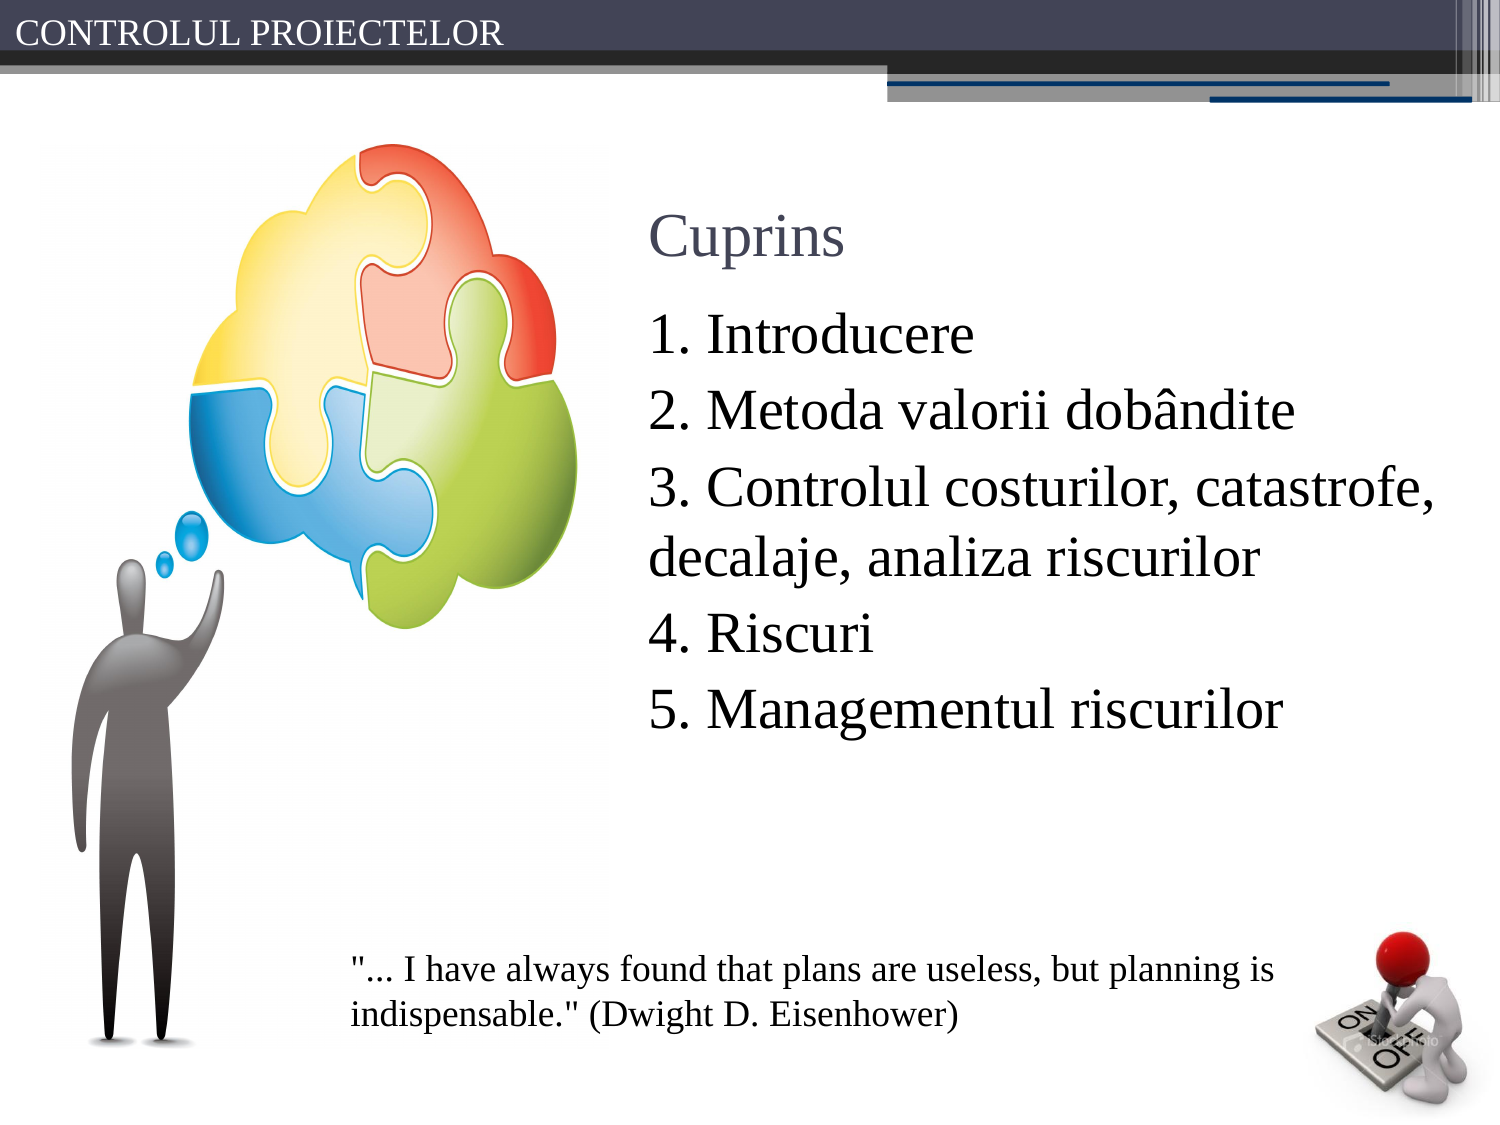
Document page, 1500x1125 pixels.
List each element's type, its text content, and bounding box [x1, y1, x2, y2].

list 1. Introducere 2. Metoda valorii dobândite 3. Controlul costurilor, catastrofe, decalaje, analiza riscurilor 4. Riscuri 5. Managementul riscurilor [633, 280, 1464, 914]
text_box [40, 144, 609, 1049]
title Cuprins [633, 167, 1010, 280]
text_box "... I have always found that plans are useless, but planning is indispensable." (Dwight D. Eisenhower) [335, 928, 1308, 1109]
picture [1297, 922, 1500, 1125]
